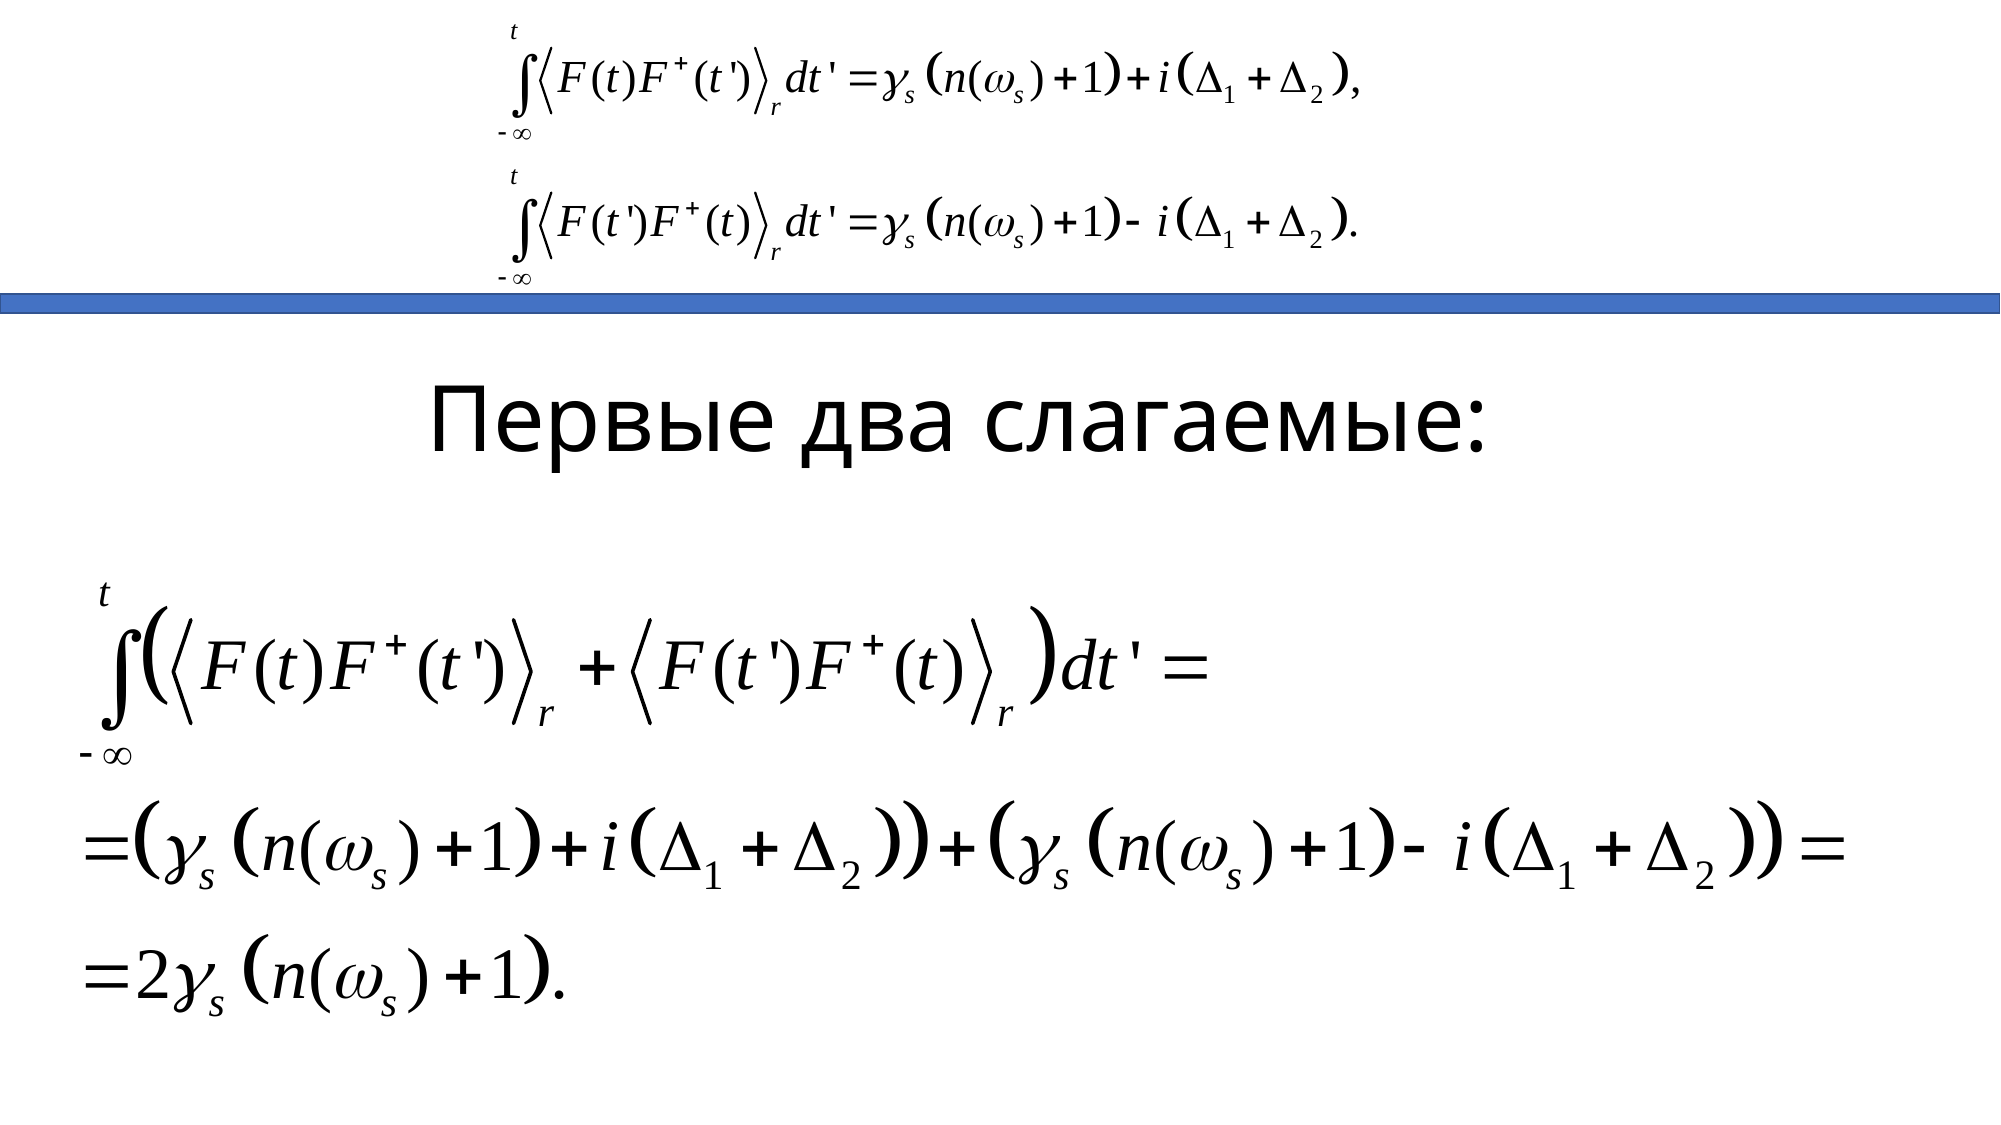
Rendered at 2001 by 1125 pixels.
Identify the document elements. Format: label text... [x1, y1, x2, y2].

text_box [0, 293, 2000, 314]
title Первые два слагаемые: [95, 314, 1821, 531]
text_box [490, 11, 1369, 295]
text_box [67, 562, 1850, 1040]
